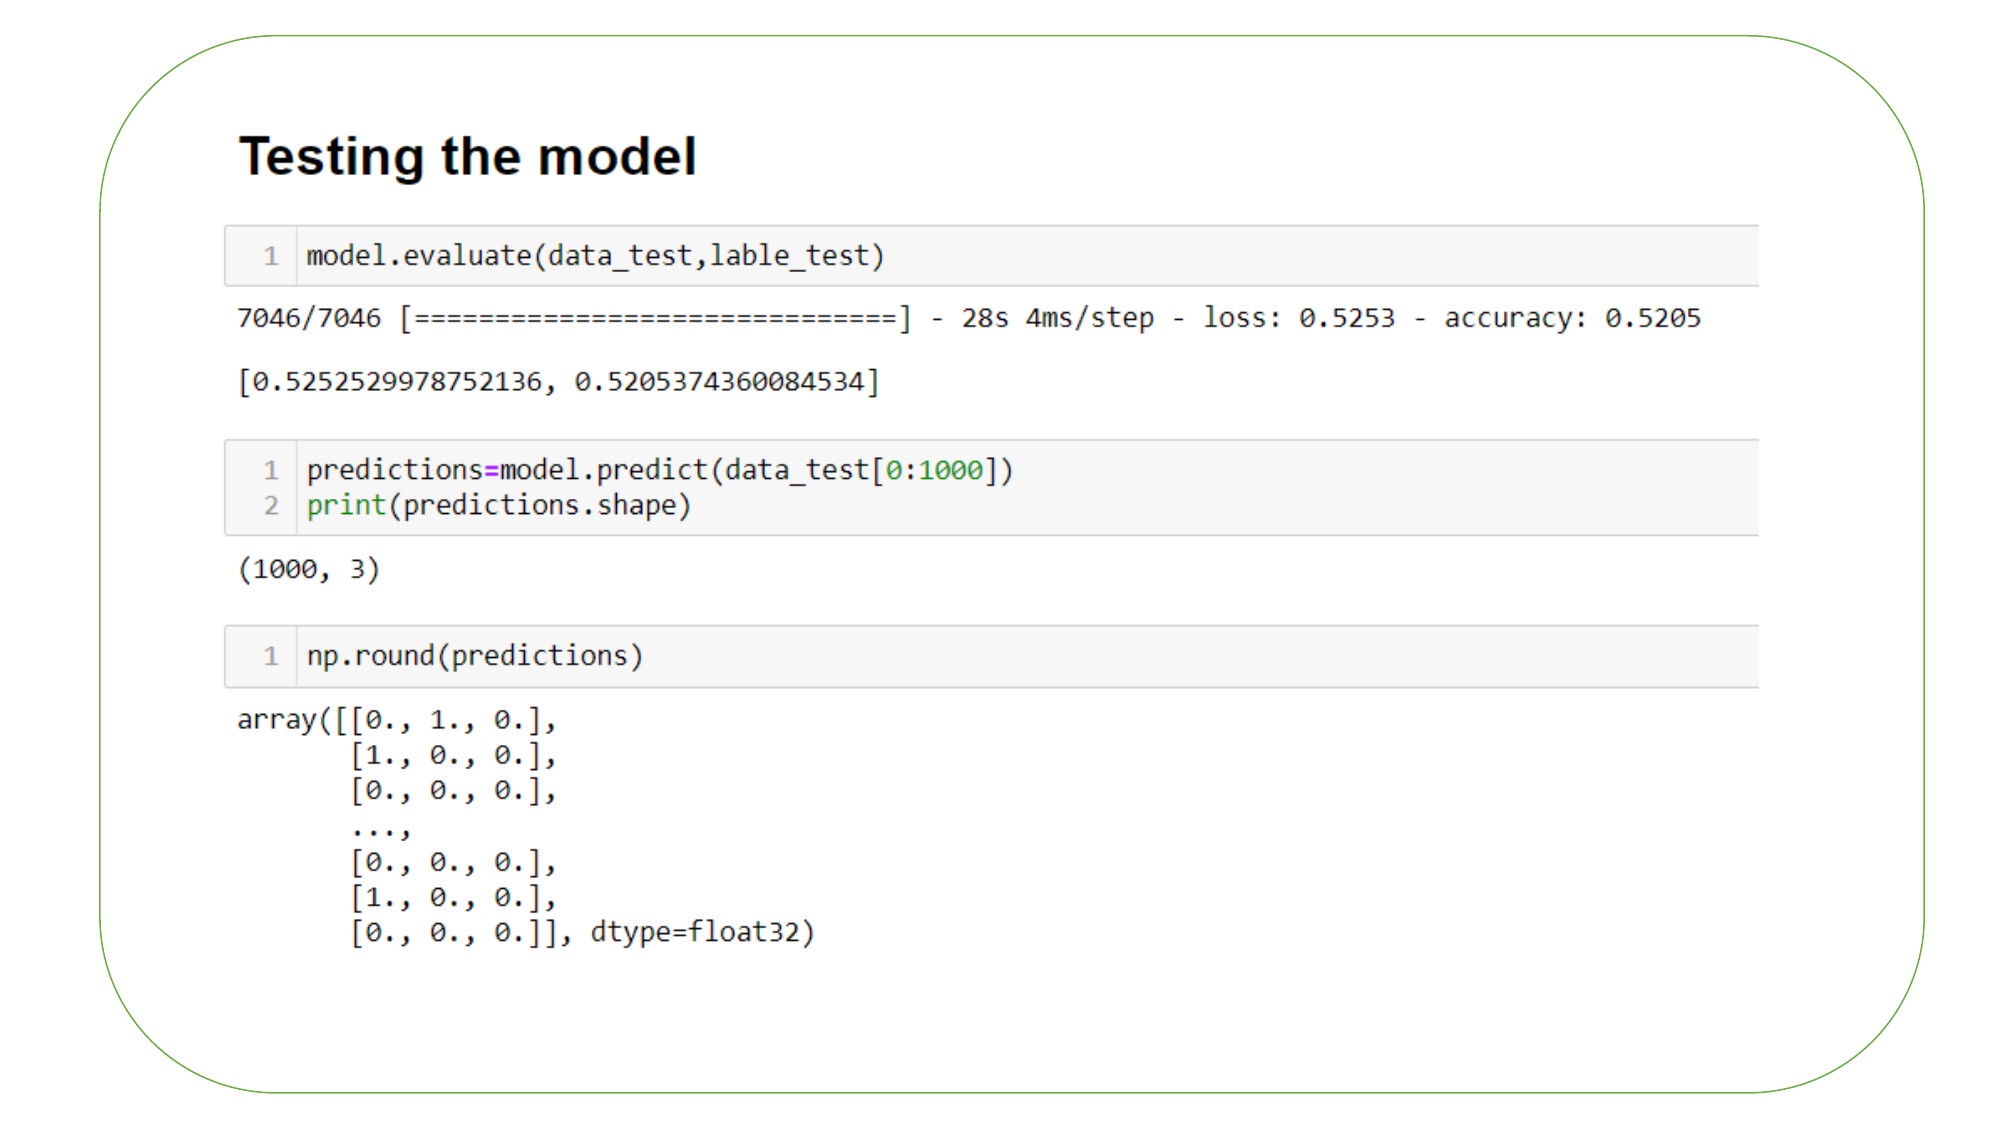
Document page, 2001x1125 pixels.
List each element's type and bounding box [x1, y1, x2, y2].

list [221, 113, 1759, 975]
text_box [99, 35, 1925, 1093]
